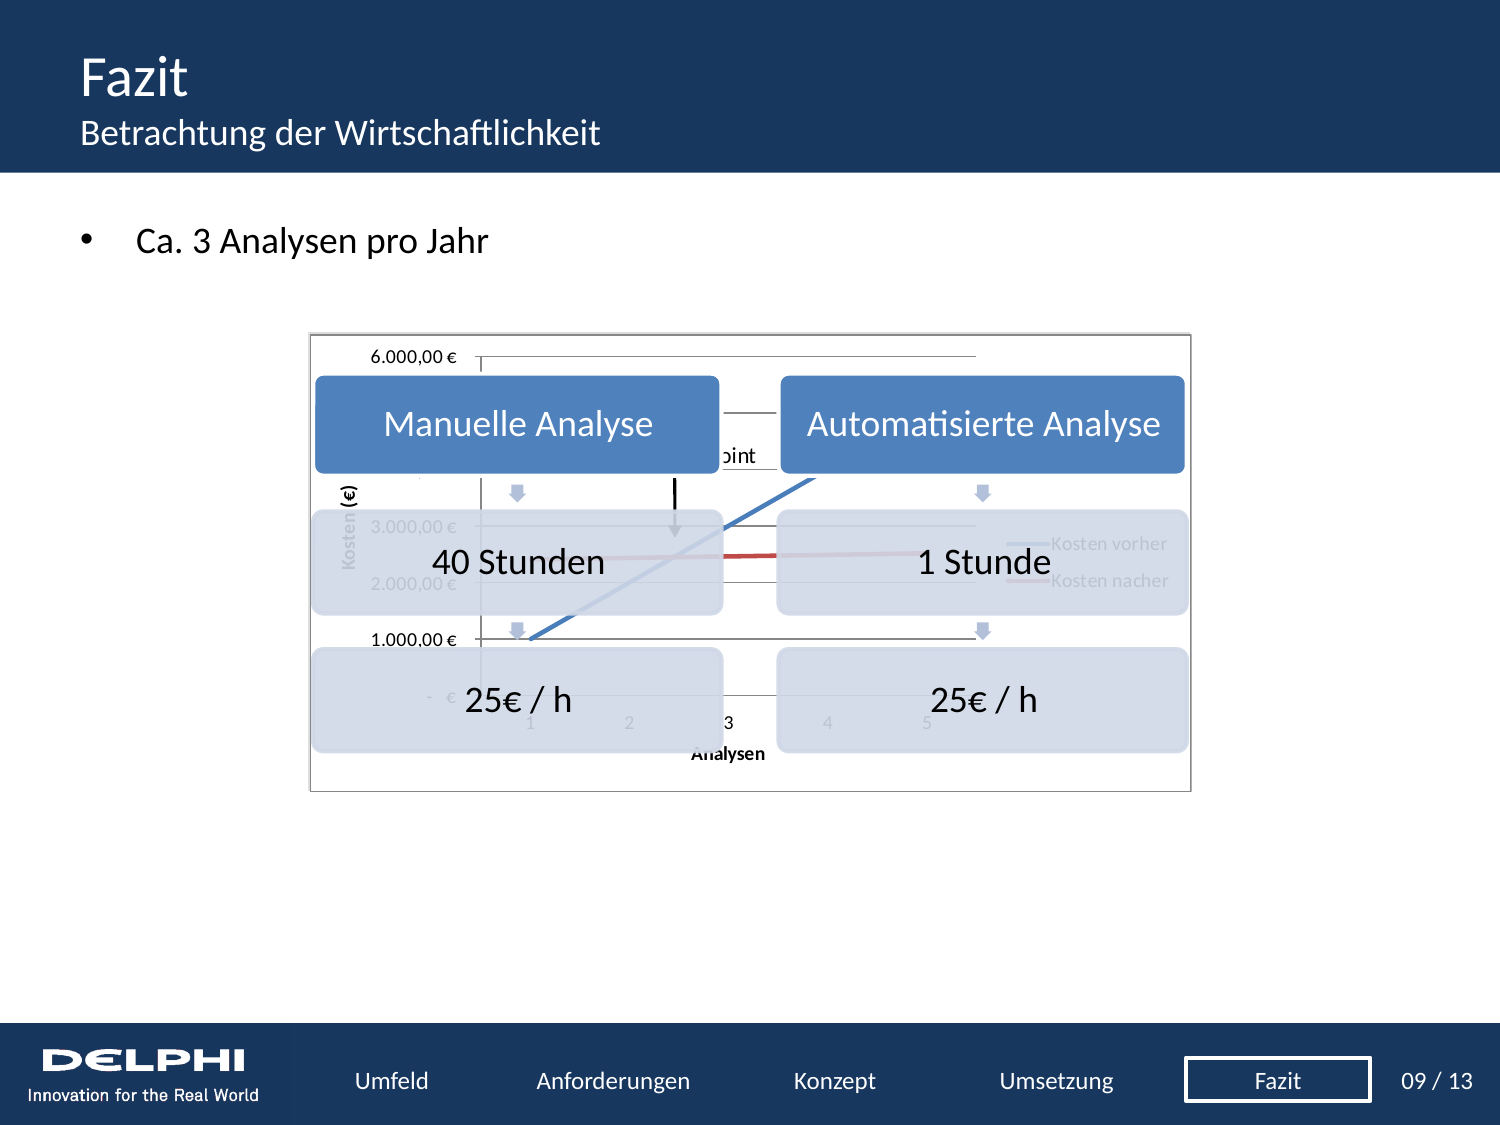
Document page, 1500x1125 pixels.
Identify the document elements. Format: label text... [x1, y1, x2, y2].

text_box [308, 332, 1192, 371]
title Fazit Betrachtung der Wirtschaftlichkeit [64, 45, 1425, 161]
text_box Anforderungen [519, 1056, 708, 1103]
text_box Konzept [741, 1056, 929, 1103]
text_box Umsetzung [962, 1056, 1151, 1103]
picture [0, 1017, 290, 1125]
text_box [308, 760, 1192, 793]
text_box Umfeld [298, 1056, 486, 1103]
text_box 09 / 13 [1371, 1056, 1490, 1103]
list Ca. 3 Analysen pro Jahr [64, 208, 1425, 539]
text_box Fazit [1184, 1056, 1371, 1103]
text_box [140, 373, 1360, 752]
